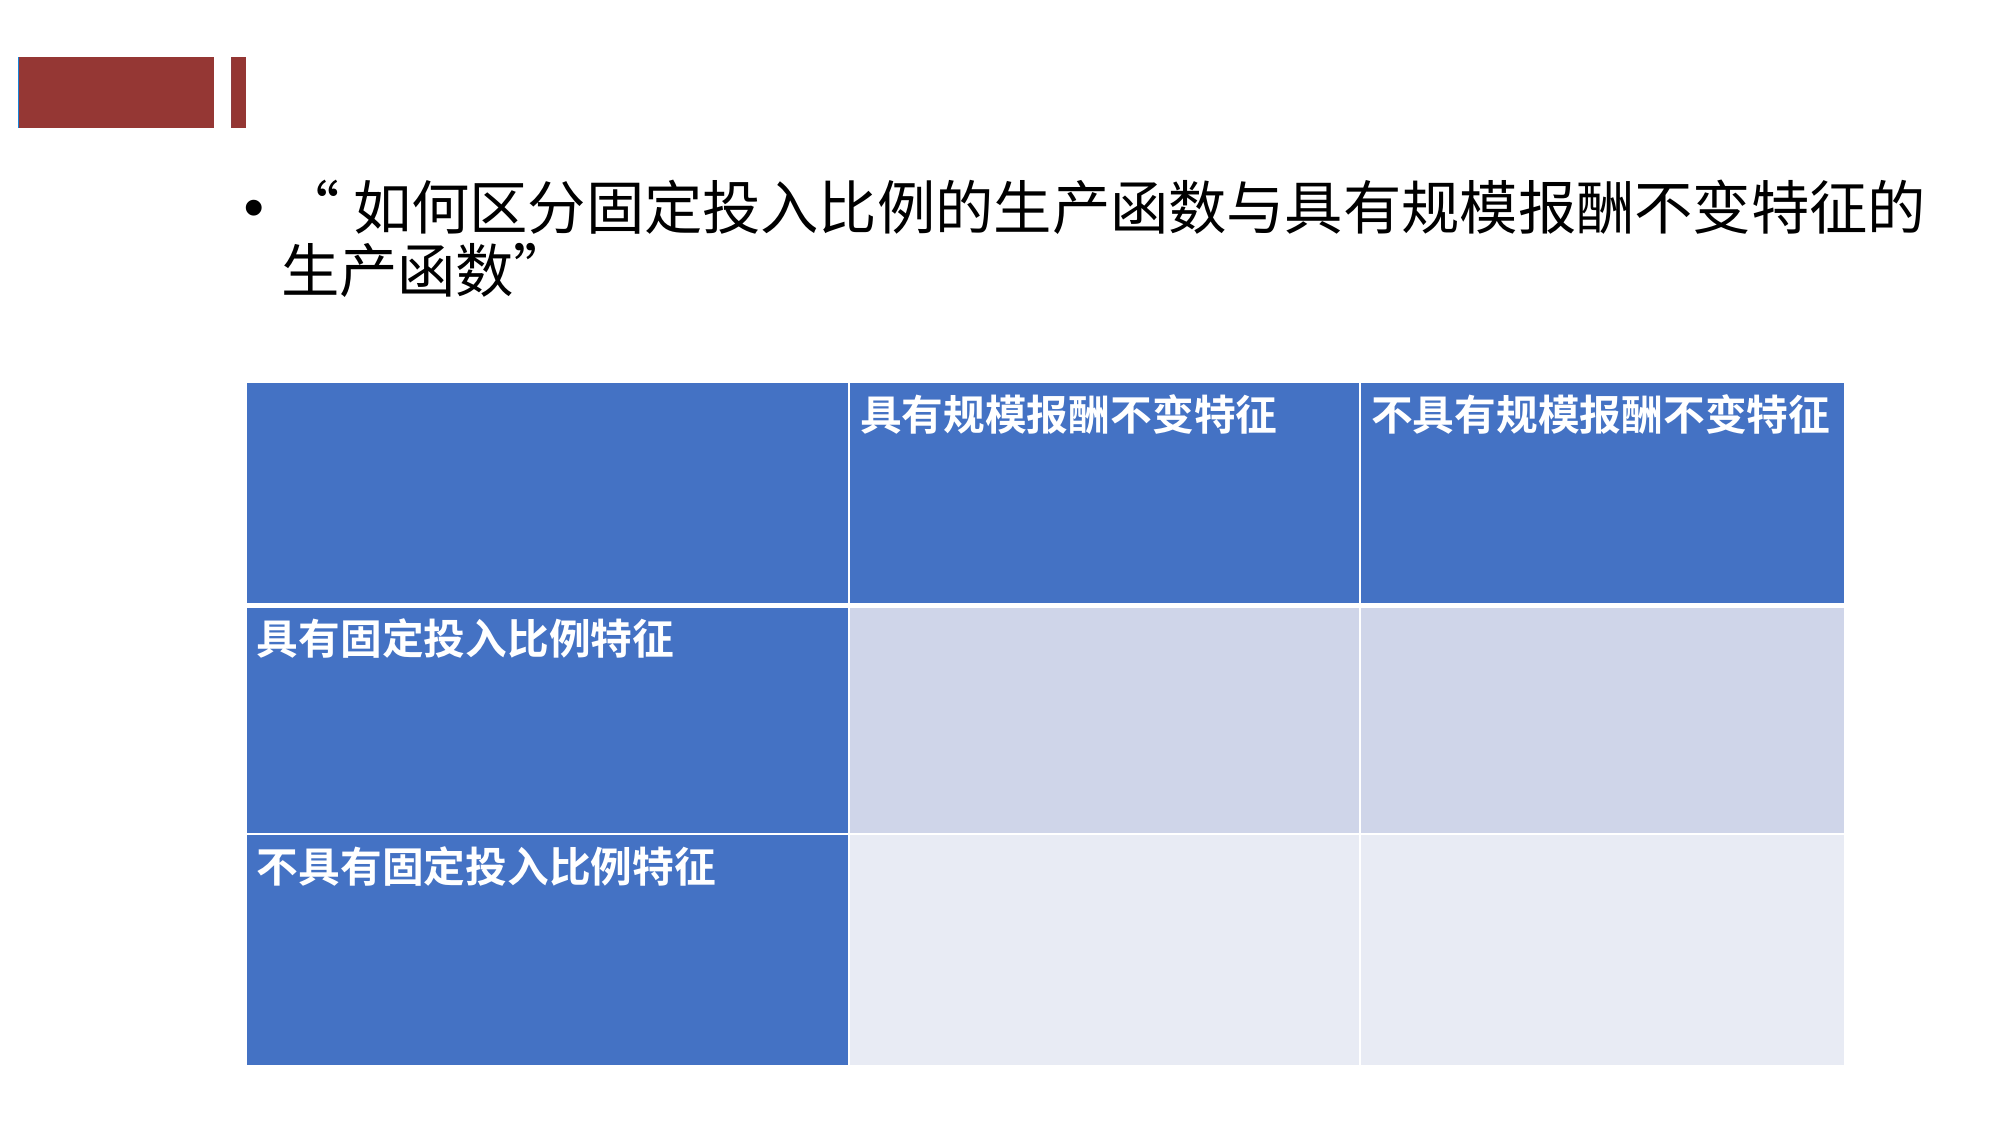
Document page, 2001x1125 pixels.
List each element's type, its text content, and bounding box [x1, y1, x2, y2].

list “如何区分固定投入比例的生产函数与具有规模报酬不变特征的生产函数” [228, 171, 1954, 975]
picture [231, 57, 246, 128]
picture [18, 57, 214, 128]
